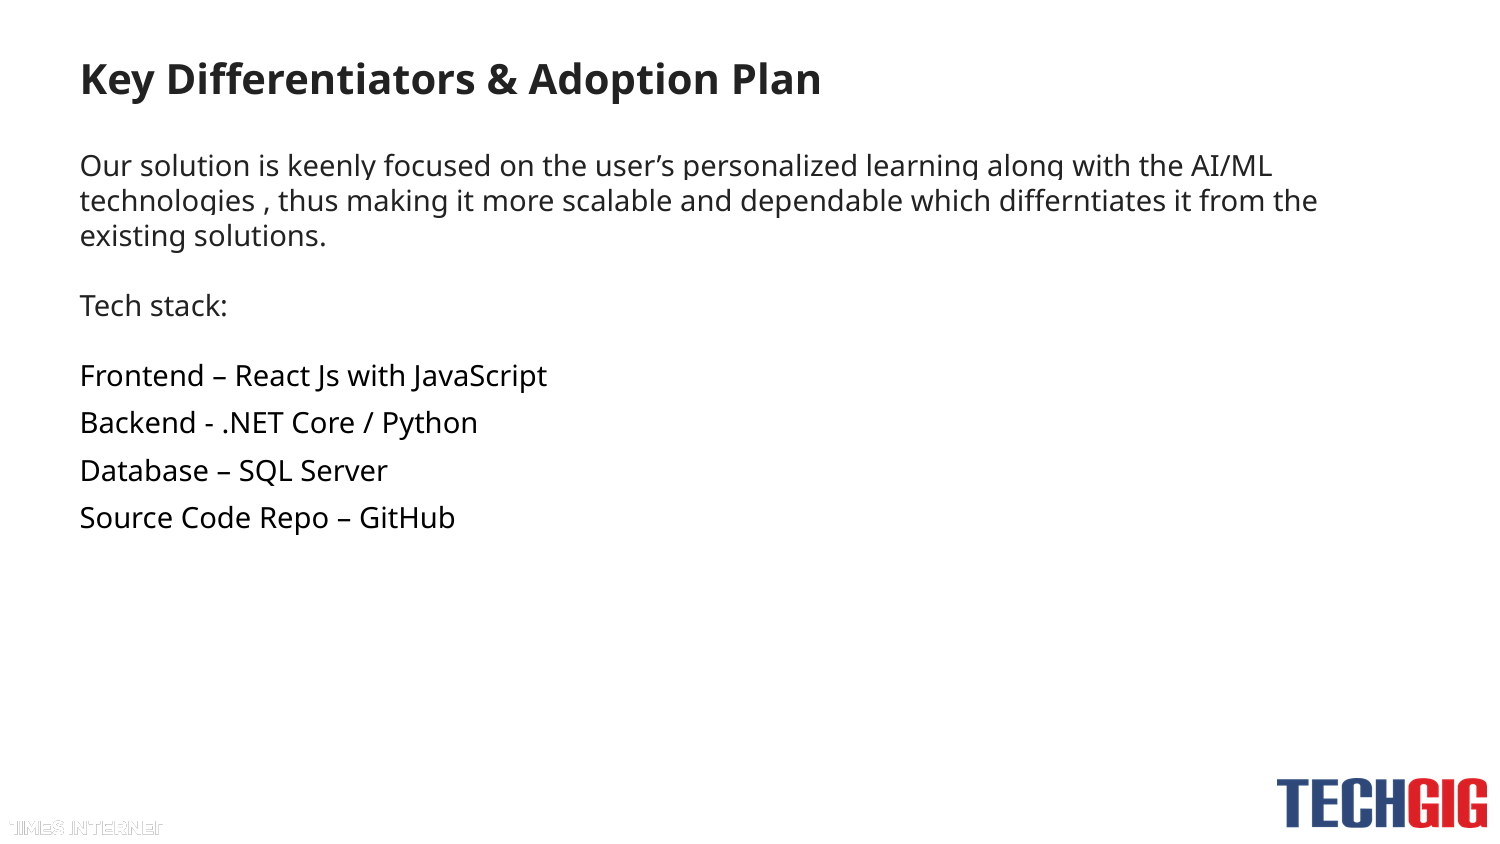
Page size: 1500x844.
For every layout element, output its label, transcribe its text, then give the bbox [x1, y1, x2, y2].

text_box Our solution is keenly focused on the user’s personalized learning along with the AI/ML technologies , thus making it more scalable and dependable which differntiates it from the existing solutions. Tech stack: Frontend – React Js with JavaScript Backend - .NET Core / Python Database – SQL Server Source Code Repo – GitHub [64, 132, 1436, 749]
title Key Differentiators & Adoption Plan [64, 37, 1440, 133]
picture [1277, 777, 1488, 828]
picture [8, 818, 164, 837]
